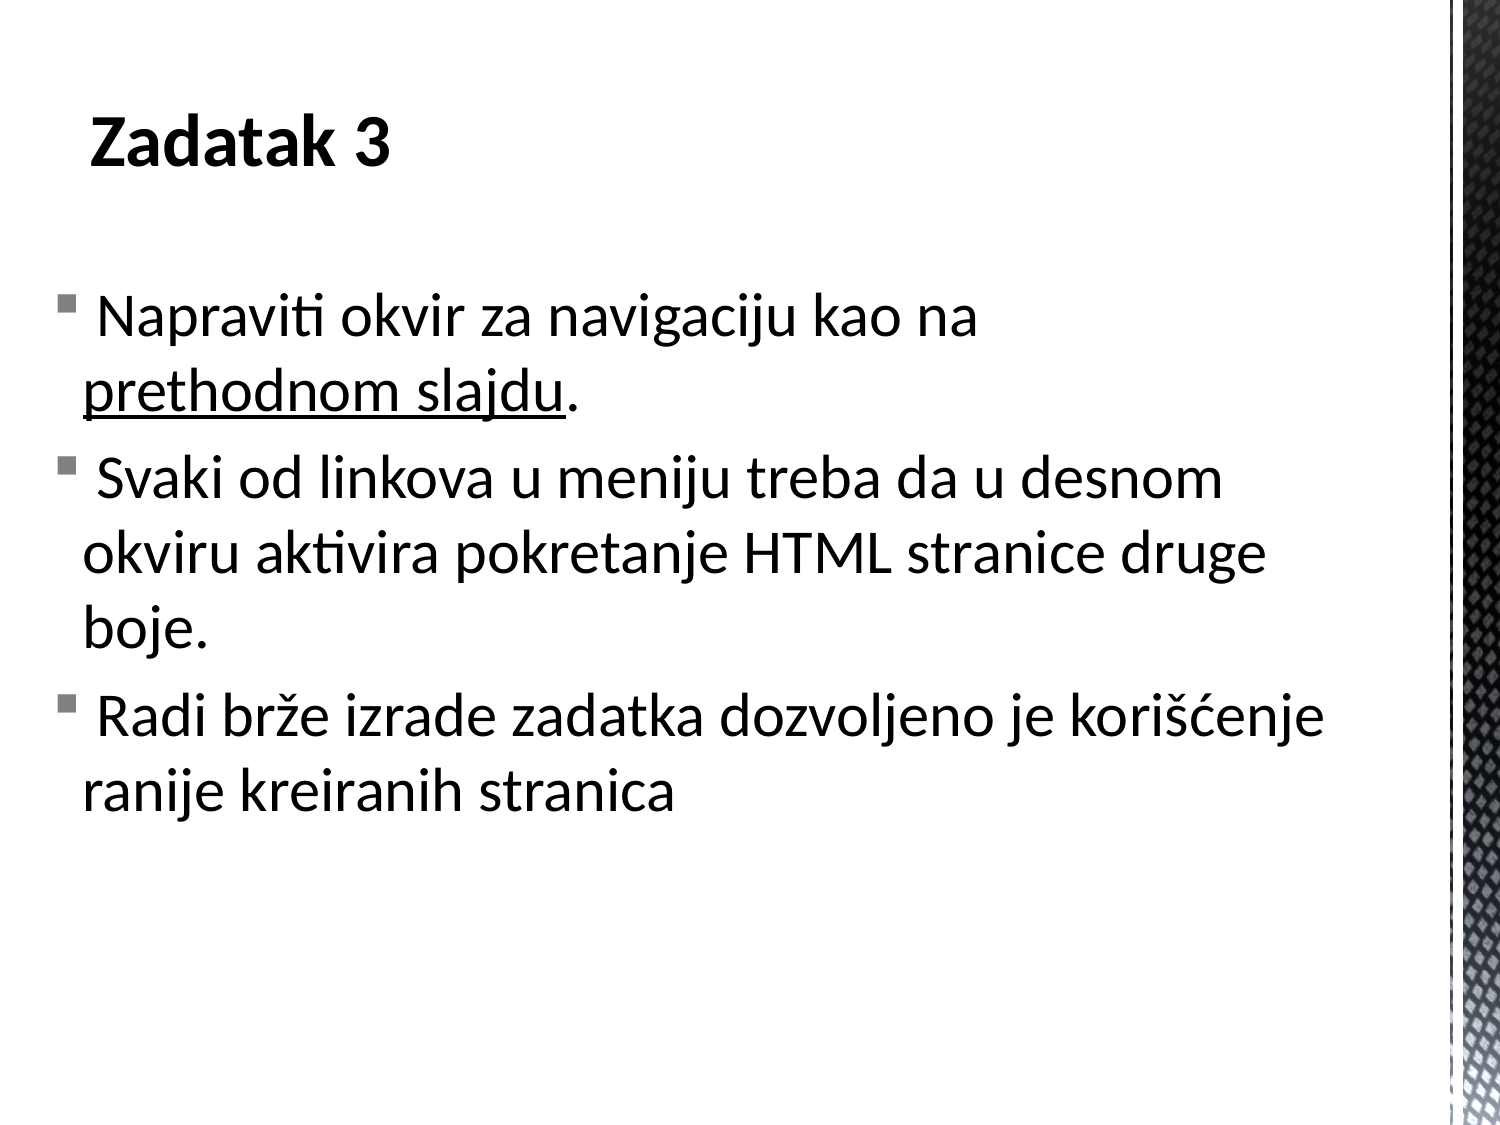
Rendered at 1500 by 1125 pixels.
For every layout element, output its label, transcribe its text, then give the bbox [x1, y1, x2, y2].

list Napraviti okvir za navigaciju kao na prethodnom slajdu. Svaki od linkova u meniju treba da u desnom okviru aktivira pokretanje HTML stranice druge boje. Radi brže izrade zadatka dozvoljeno je korišćenje ranije kreiranih stranica [37, 187, 1413, 963]
title Zadatak 3 [75, 37, 1218, 235]
picture [1447, 0, 1500, 1125]
